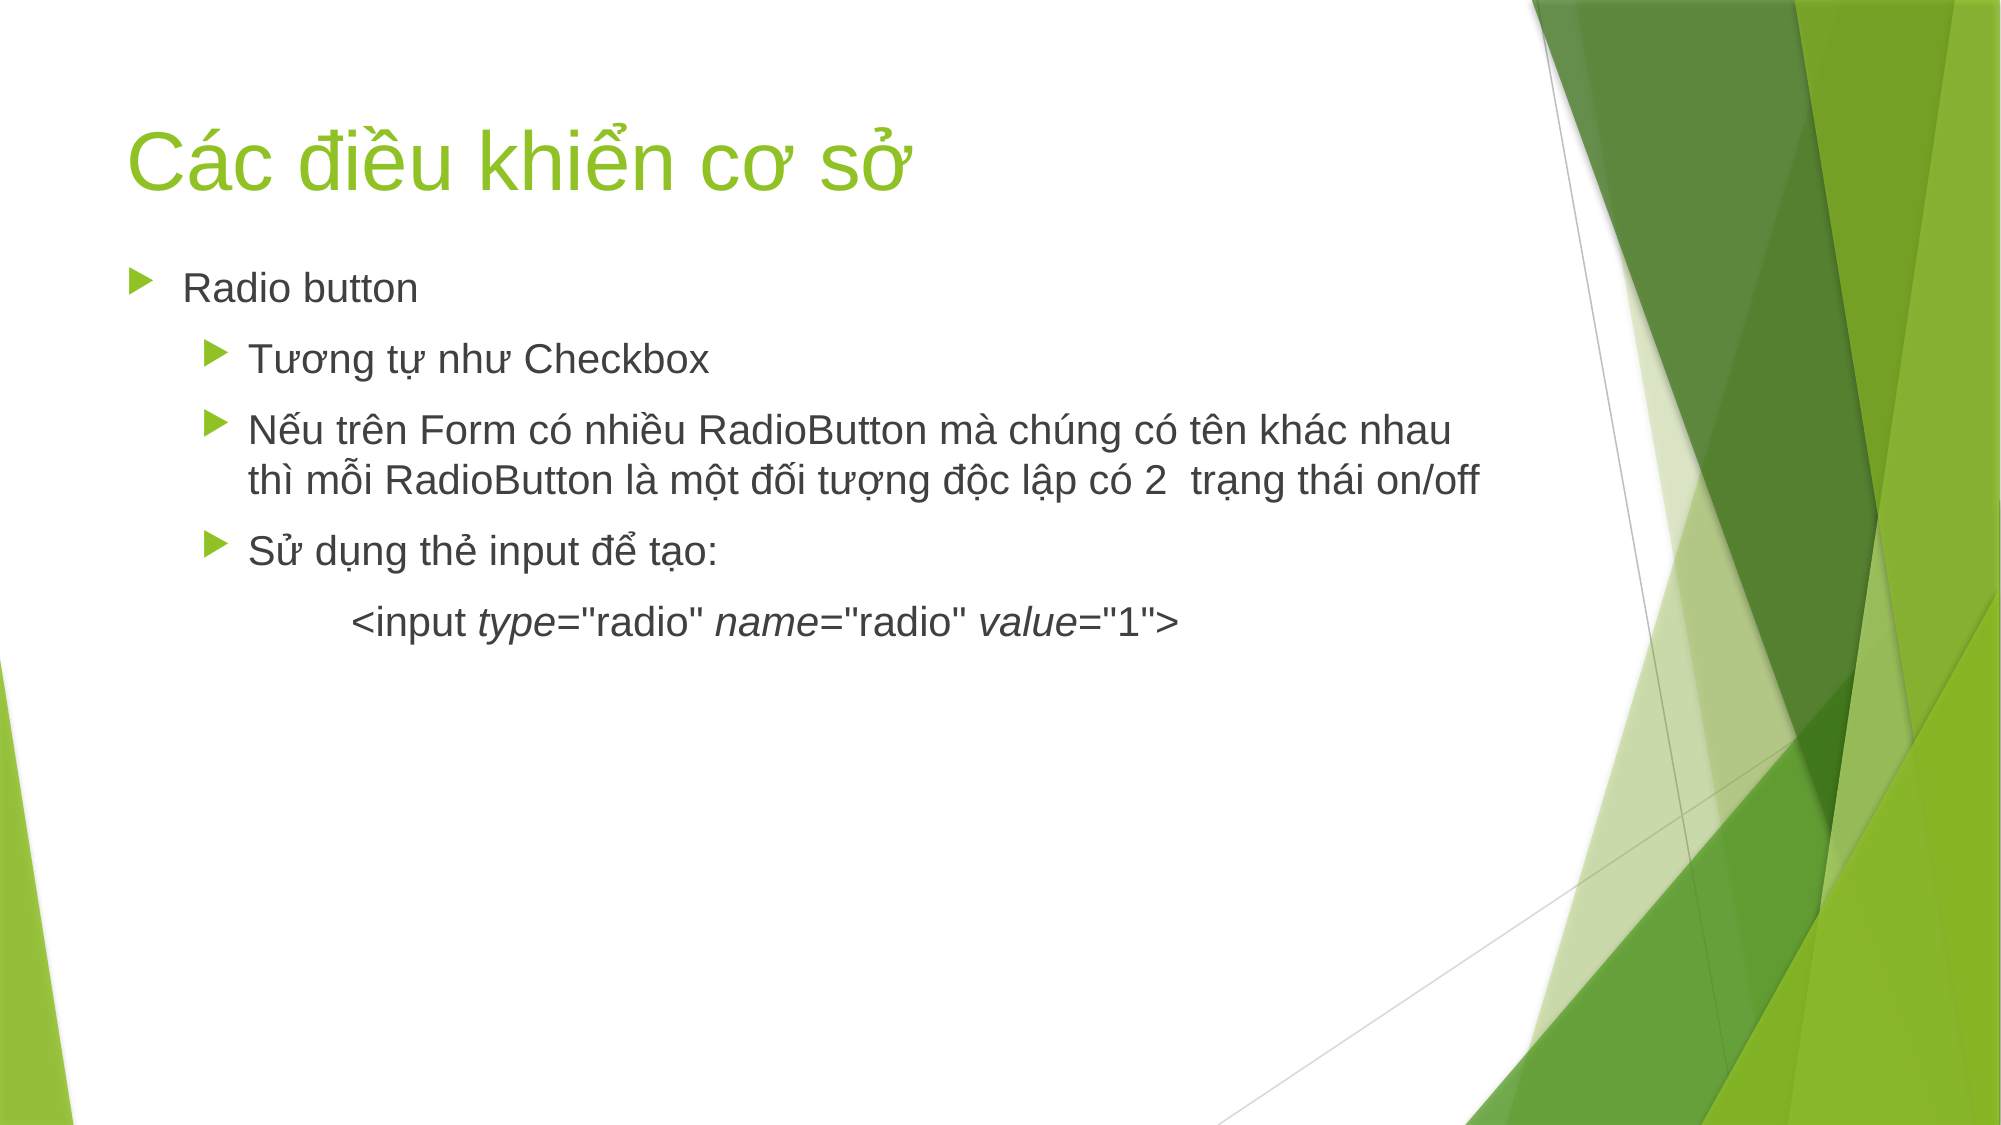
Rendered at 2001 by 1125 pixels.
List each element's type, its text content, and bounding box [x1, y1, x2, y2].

list Radio button Tương tự như Checkbox Nếu trên Form có nhiều RadioButton mà chúng có tên khác nhau thì mỗi RadioButton là một đối tượng độc lập có 2 trạng thái on/off Sử dụng thẻ input để tạo: <input type="radio" name="radio" value="1"> [111, 253, 1522, 992]
title Các điều khiển cơ sở [111, 99, 1522, 230]
